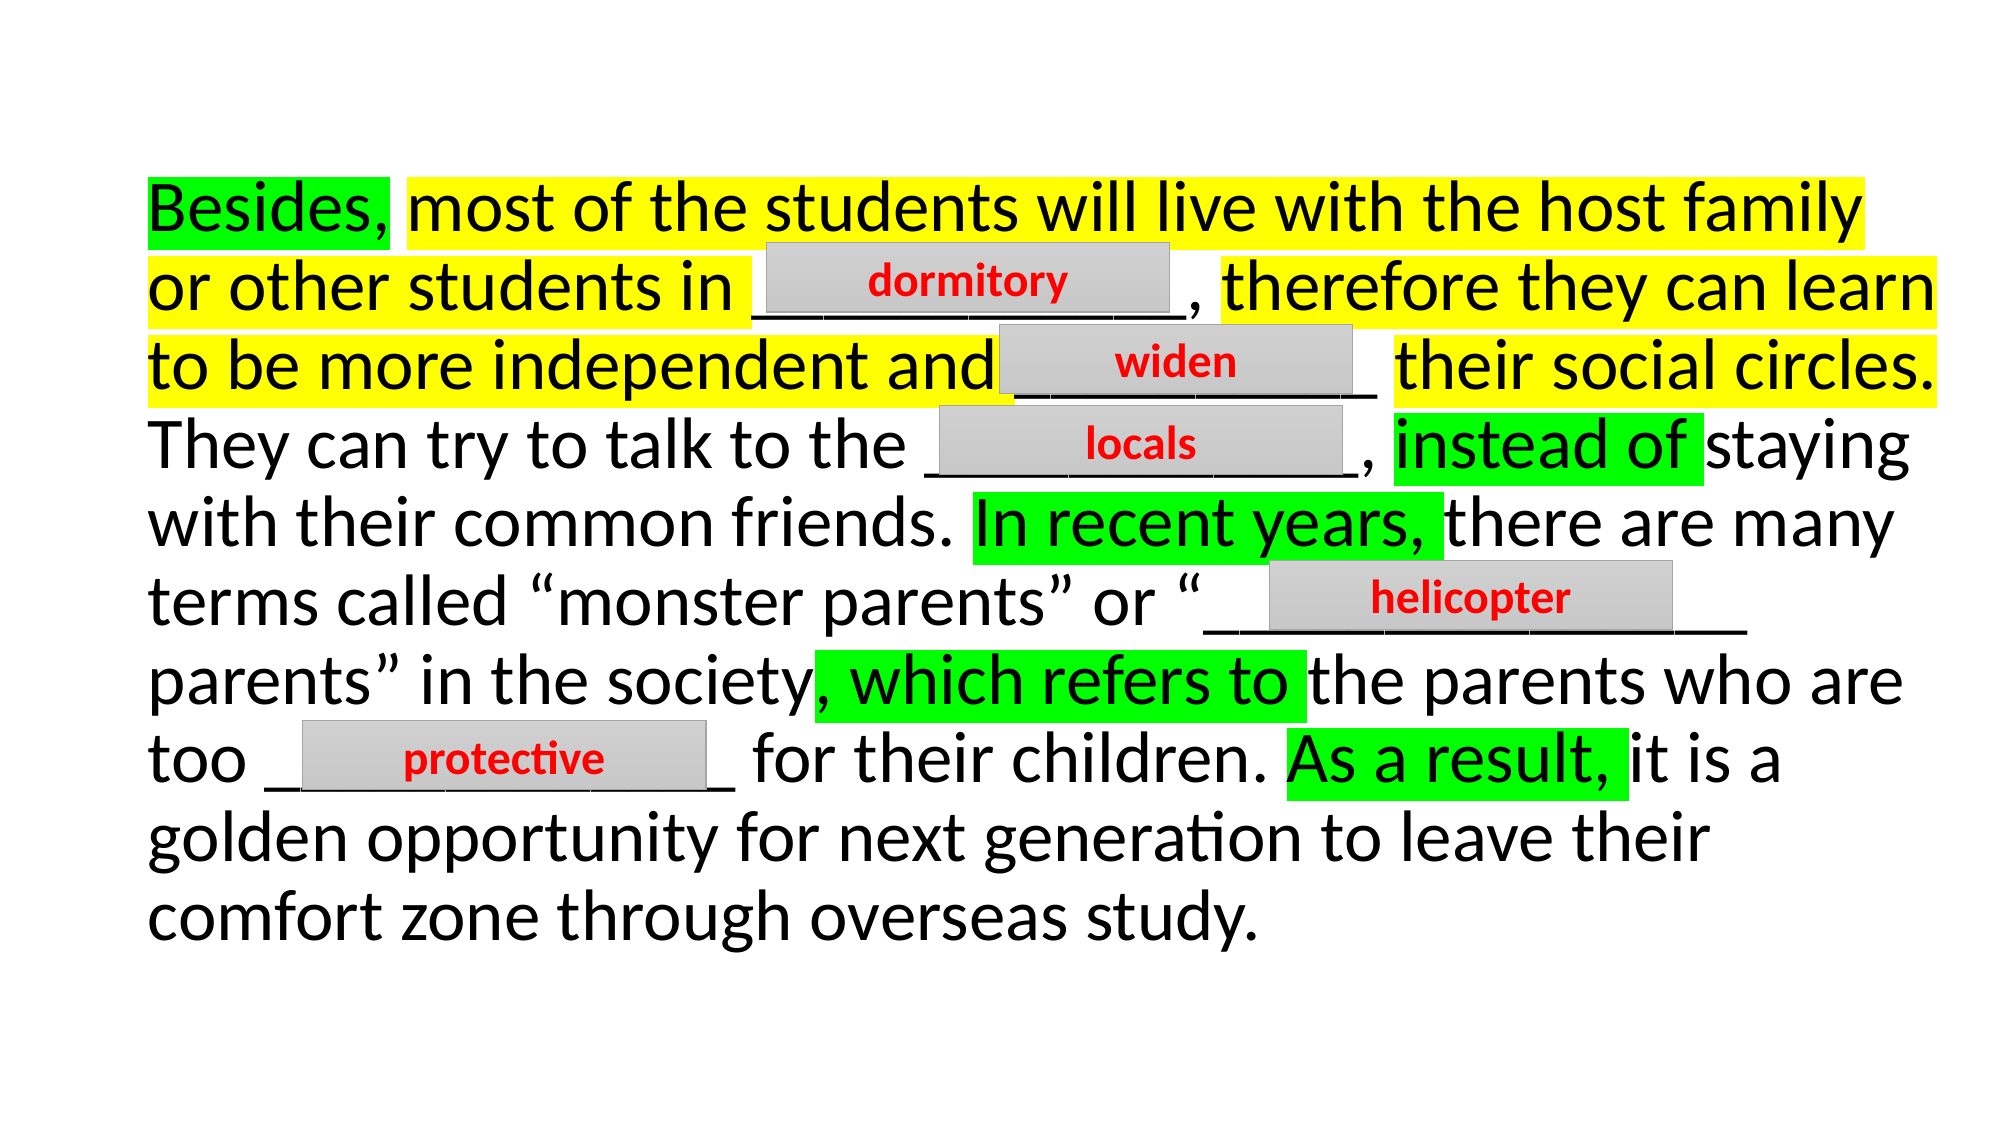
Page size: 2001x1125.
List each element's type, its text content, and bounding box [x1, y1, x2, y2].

text_box locals [939, 405, 1343, 475]
text_box widen [999, 324, 1353, 394]
text_box protective [302, 720, 707, 790]
text_box helicopter [1269, 560, 1673, 630]
text_box dormitory [766, 242, 1170, 313]
list Besides, most of the students will live with the host family or other students in ____________, therefore they can learn to be more independent and __________ their social circles. They can try to talk to the ____________, instead of staying with their common friends. In recent years, there are many terms called “monster parents” or “_______________ parents” in the society, which refers to the parents who are too _____________ for their children. As a result, it is a golden opportunity for next generation to leave their comfort zone through overseas study. [132, 161, 1957, 1125]
